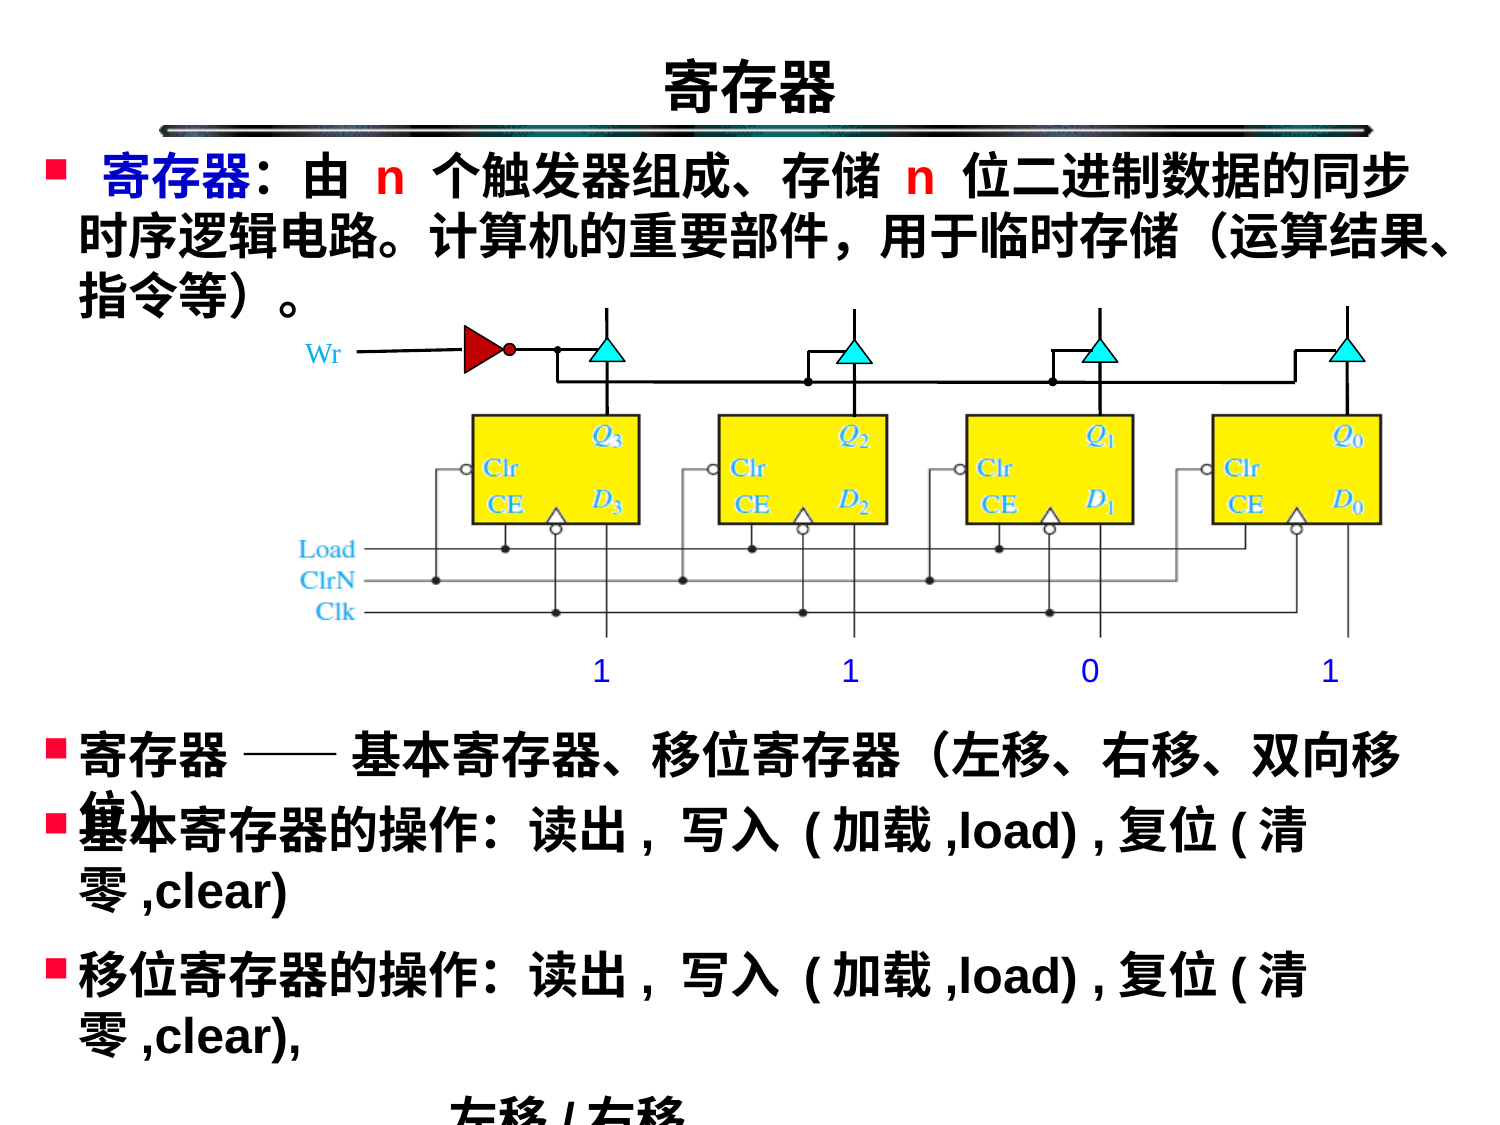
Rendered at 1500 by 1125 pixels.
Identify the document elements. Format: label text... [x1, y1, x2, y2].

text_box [289, 305, 1431, 698]
text_box 寄存器 —— 基本寄存器、移位寄存器（左移、右移、双向移位） [28, 715, 1470, 791]
text_box 寄存器：由 n 个触发器组成、存储 n 位二进制数据的同步时序逻辑电路。计算机的重要部件，用于临时存储（运算结果、指令等）。 [28, 137, 1471, 332]
text_box 寄存器 [0, 42, 1500, 128]
picture [159, 125, 1377, 138]
text_box 基本寄存器的操作：读出, 写入 (加载,load) ,复位(清零,clear) 移位寄存器的操作：读出, 写入 (加载,load) ,复位(清零,clear), 左移/右移 [28, 791, 1482, 1125]
